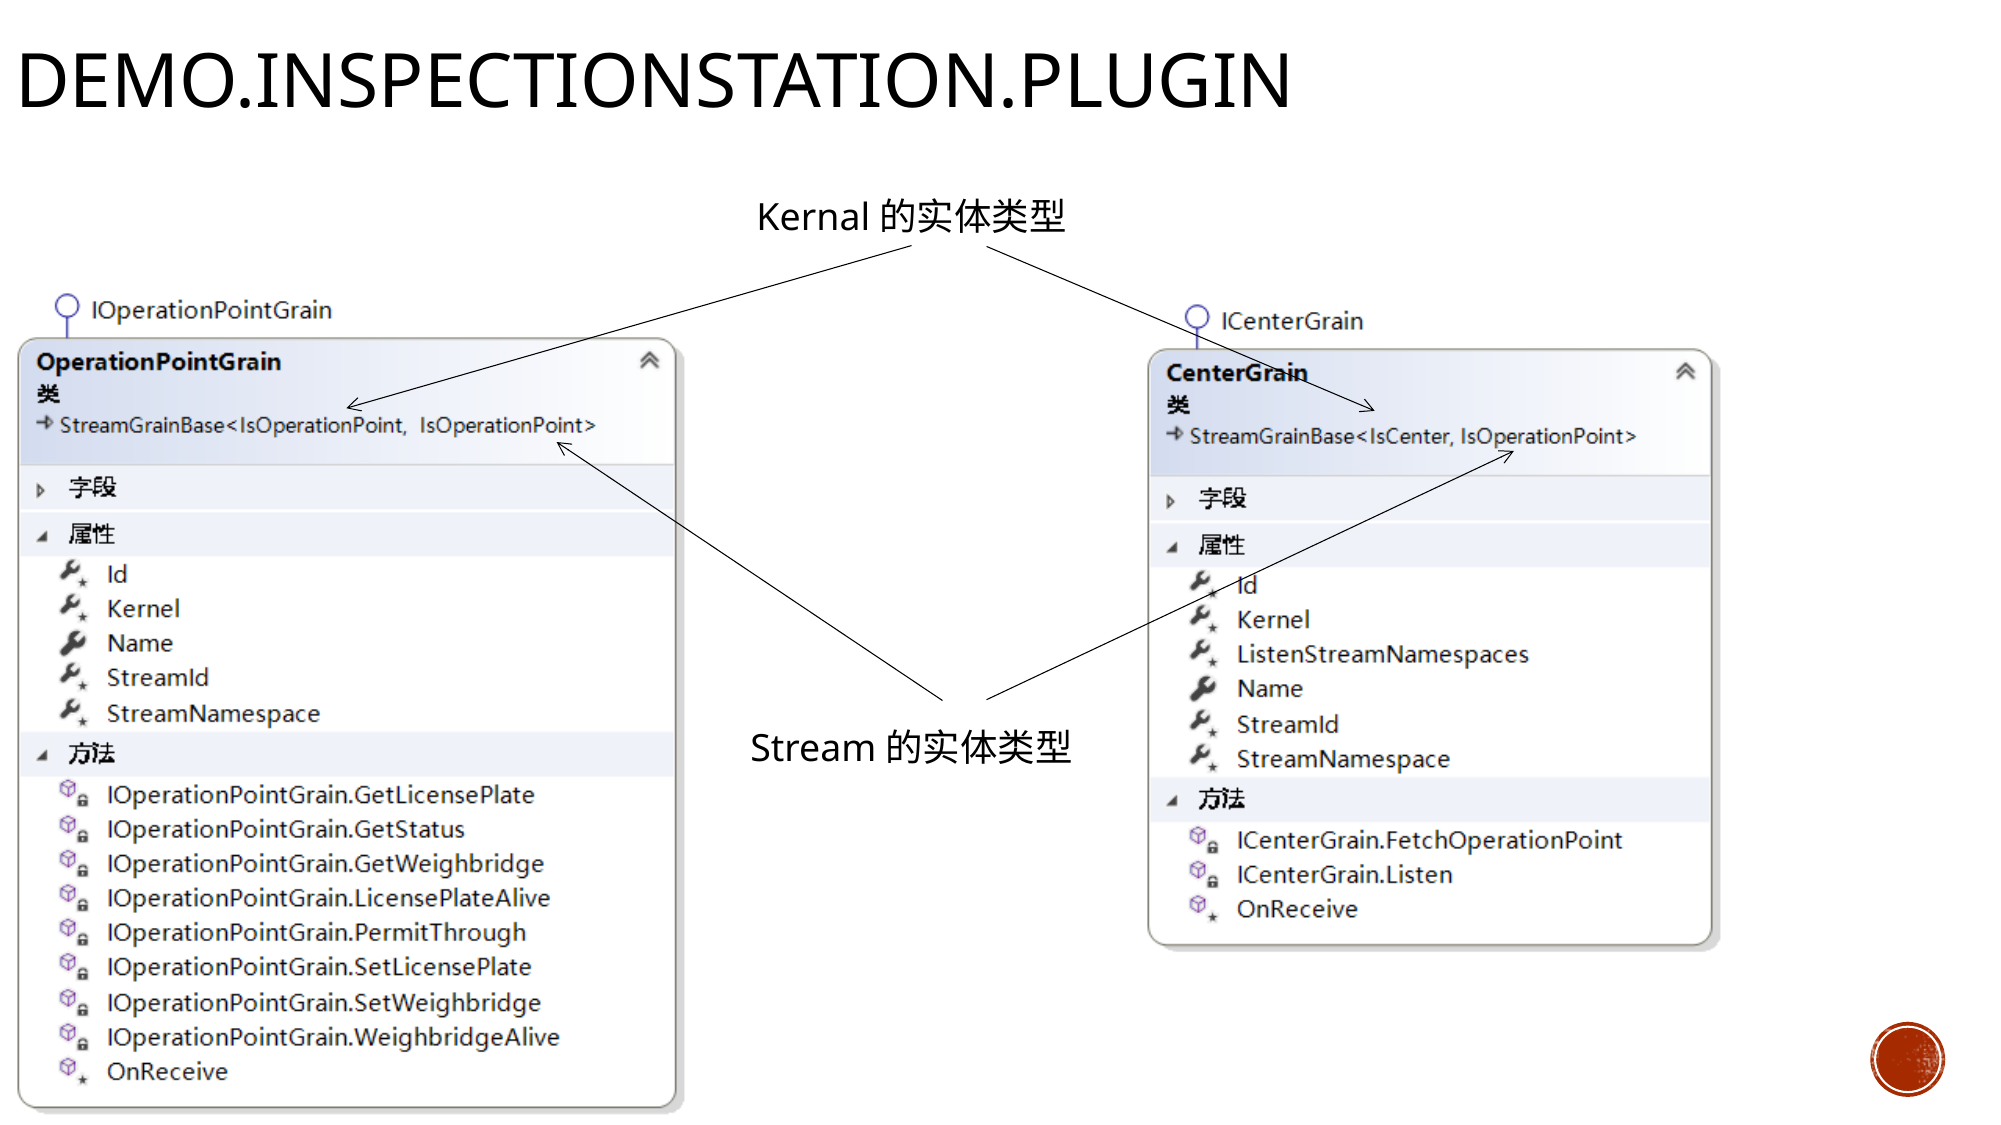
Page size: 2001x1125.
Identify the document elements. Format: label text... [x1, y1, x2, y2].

picture [0, 275, 694, 1124]
picture [1129, 286, 1730, 963]
text_box Stream的实体类型 [735, 716, 1088, 777]
text_box Demo.InspectionStation.Plugin [0, 33, 2000, 133]
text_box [990, 455, 1512, 698]
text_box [349, 249, 910, 406]
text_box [989, 248, 1374, 410]
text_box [560, 445, 940, 698]
text_box Kernal的实体类型 [741, 185, 1082, 246]
